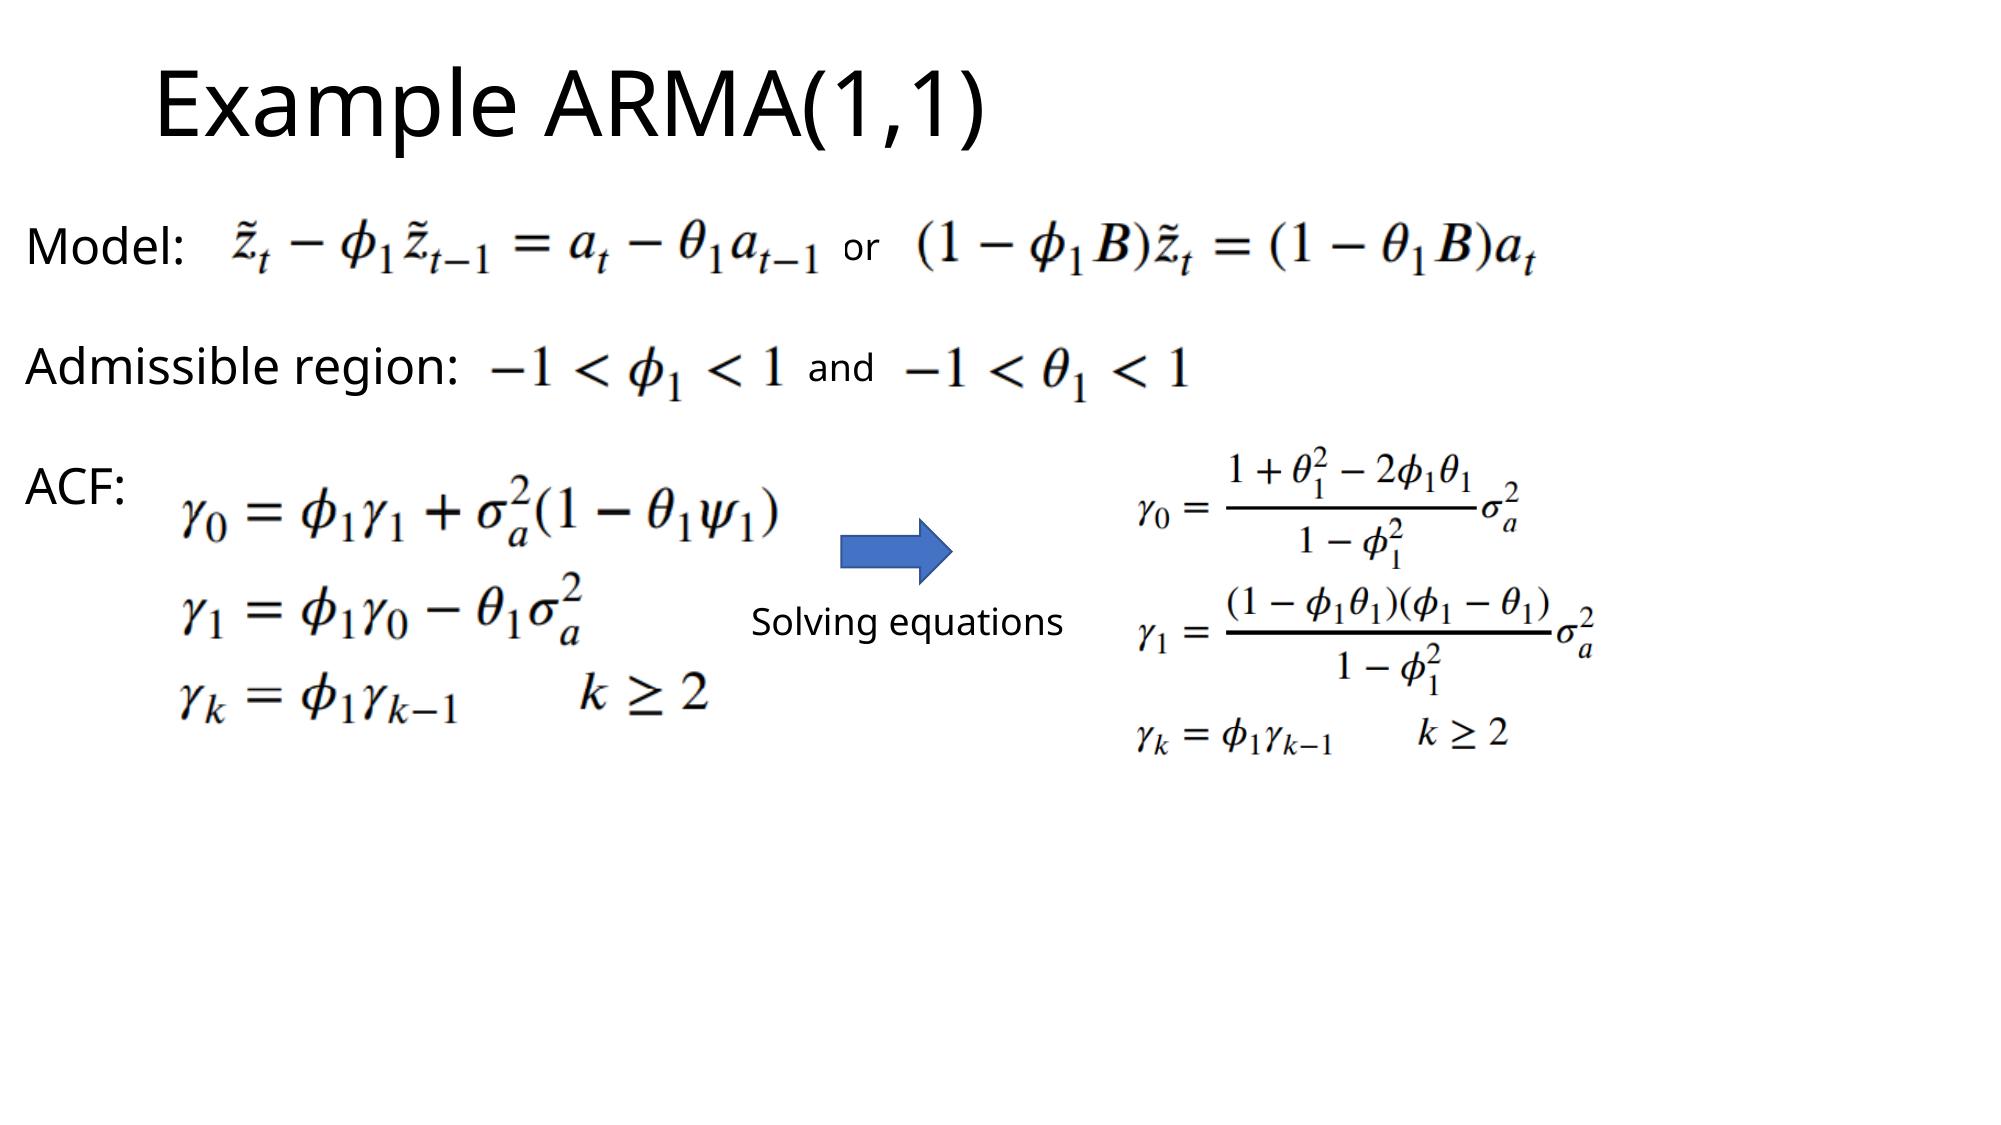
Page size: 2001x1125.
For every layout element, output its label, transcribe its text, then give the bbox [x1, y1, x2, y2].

text_box Model: Admissible region: ACF: [10, 206, 476, 762]
picture [894, 335, 1194, 409]
text_box or [845, 215, 888, 275]
picture [474, 334, 788, 406]
text_box Solving equations [814, 590, 1080, 650]
picture [1103, 424, 1622, 771]
title Example ARMA(1,1) [137, 0, 1863, 216]
text_box and [793, 336, 890, 397]
picture [210, 189, 845, 305]
picture [888, 181, 1555, 301]
picture [160, 437, 814, 775]
text_box [840, 517, 954, 586]
